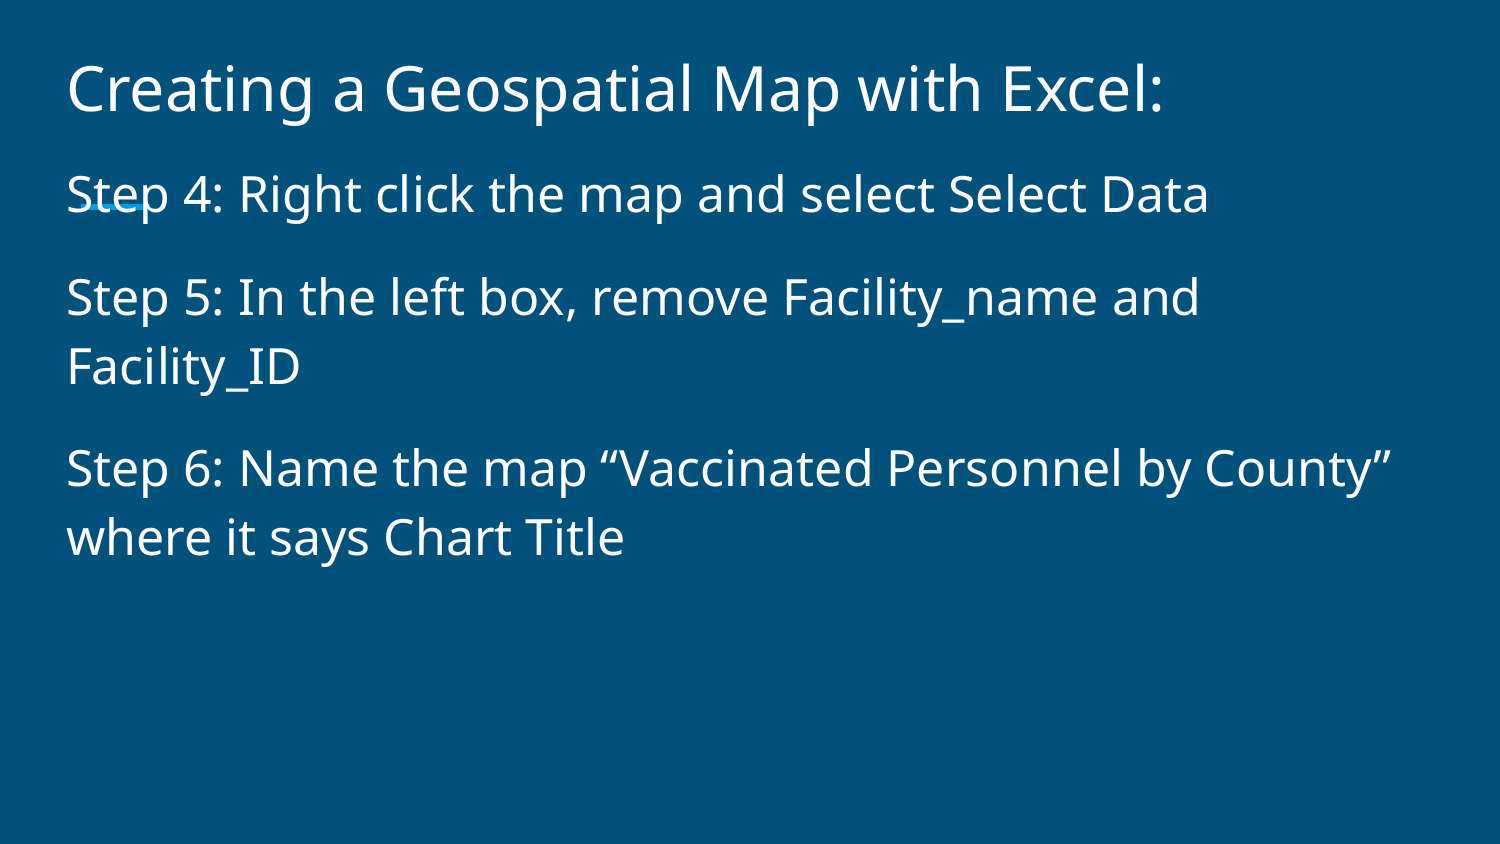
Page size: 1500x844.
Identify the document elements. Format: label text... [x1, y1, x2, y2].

list Step 4: Right click the map and select Select Data Step 5: In the left box, remove Facility_name and Facility_ID Step 6: Name the map “Vaccinated Personnel by County” where it says Chart Title [51, 138, 1449, 844]
title Creating a Geospatial Map with Excel: [51, 44, 1449, 138]
